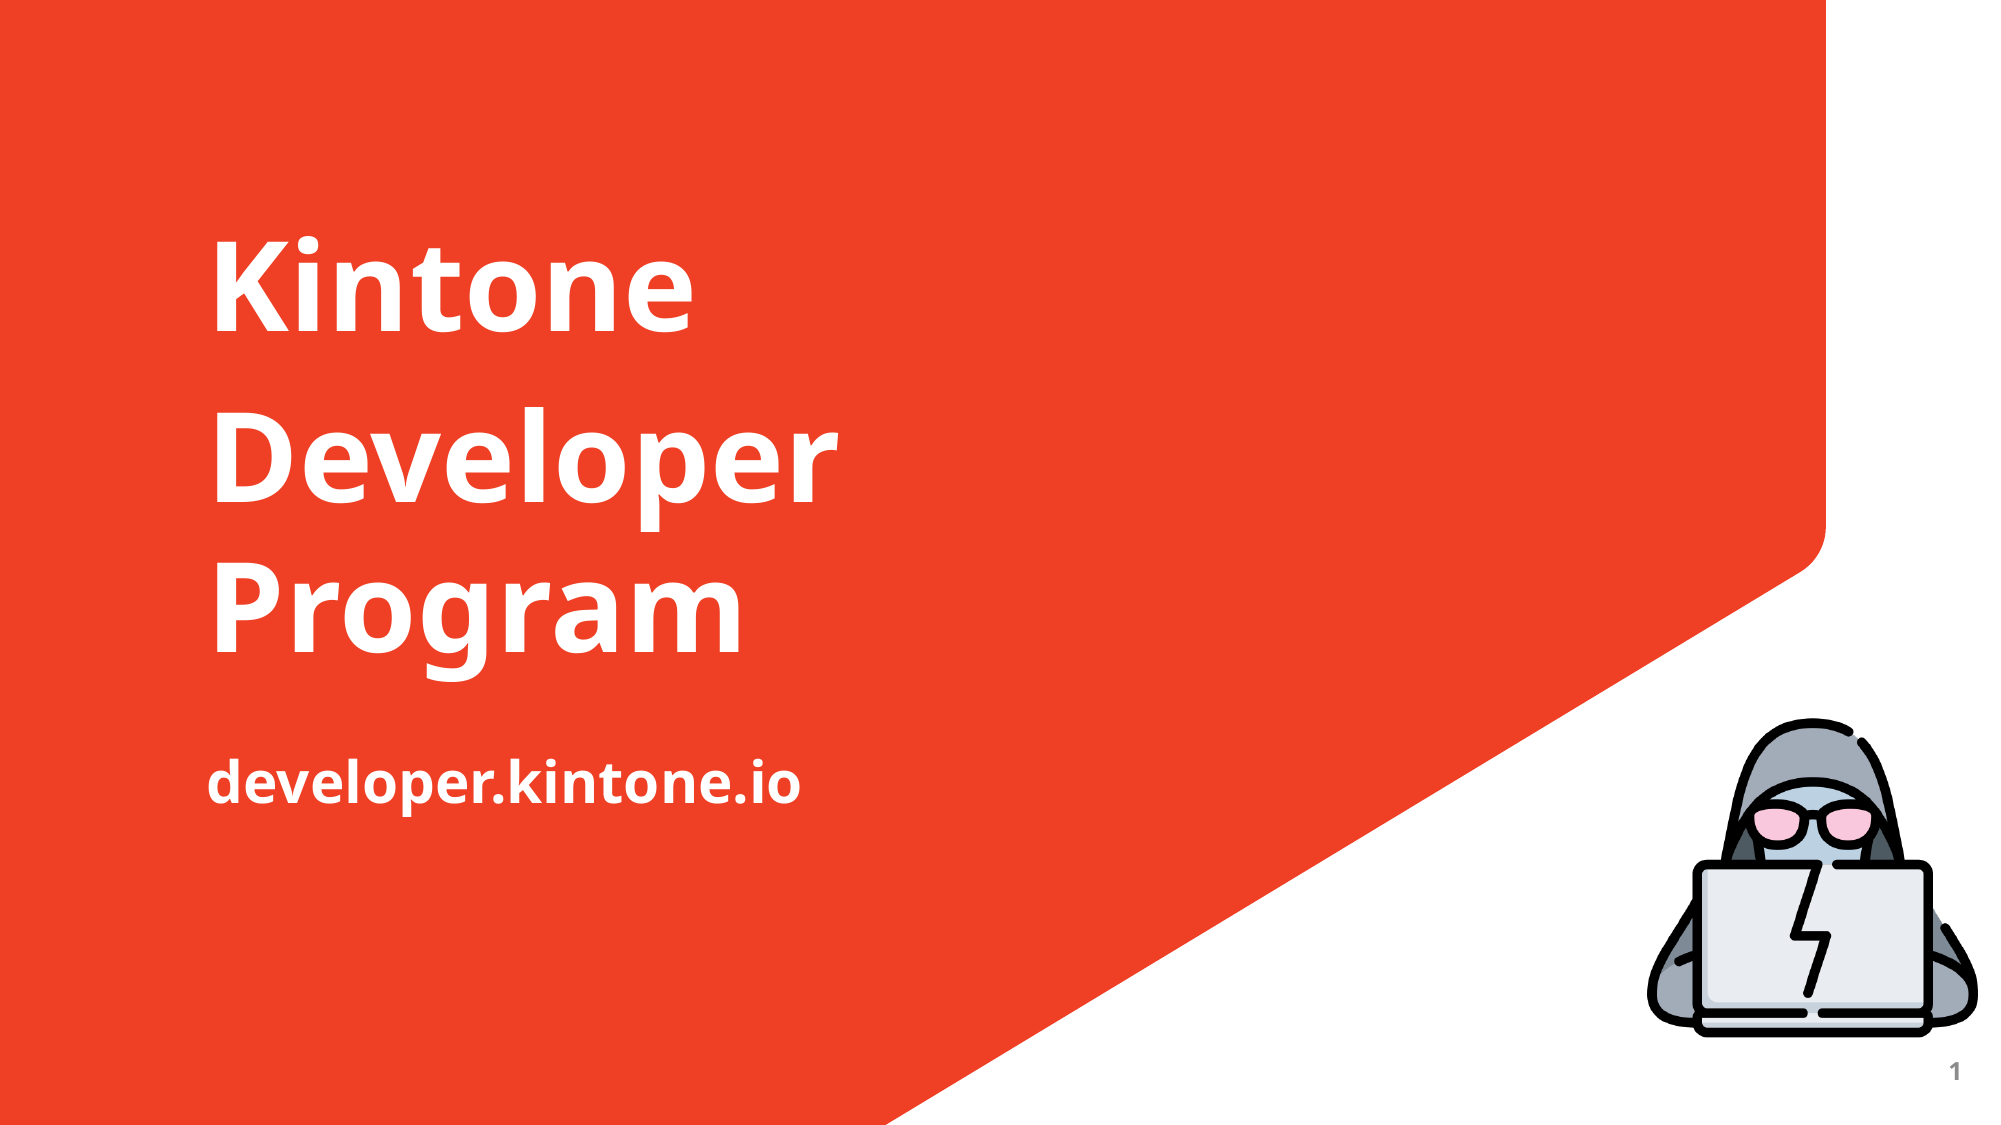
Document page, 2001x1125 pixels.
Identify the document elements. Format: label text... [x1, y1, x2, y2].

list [1647, 712, 1978, 1043]
slide_number 1 [1527, 1042, 1978, 1103]
list Kintone Developer Program [191, 217, 1392, 668]
list developer.kintone.io [191, 705, 1017, 855]
